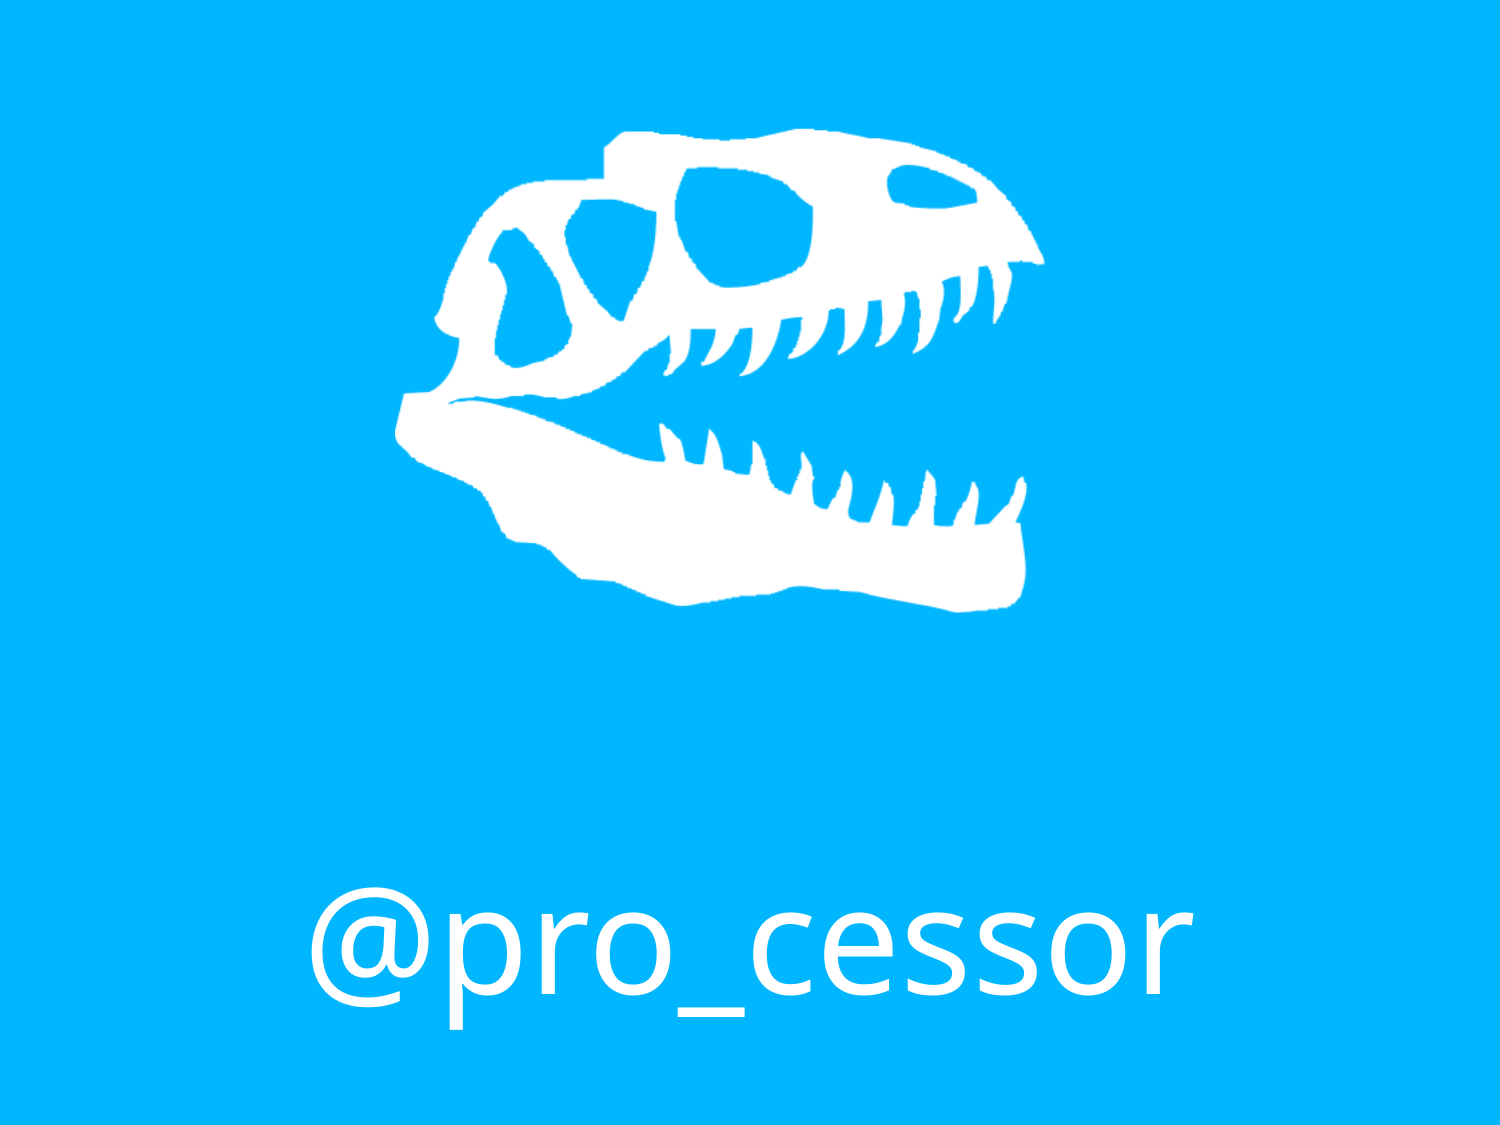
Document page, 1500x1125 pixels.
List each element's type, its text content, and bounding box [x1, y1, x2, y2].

title @pro_cessor [0, 834, 1500, 1035]
picture [396, 129, 1044, 612]
